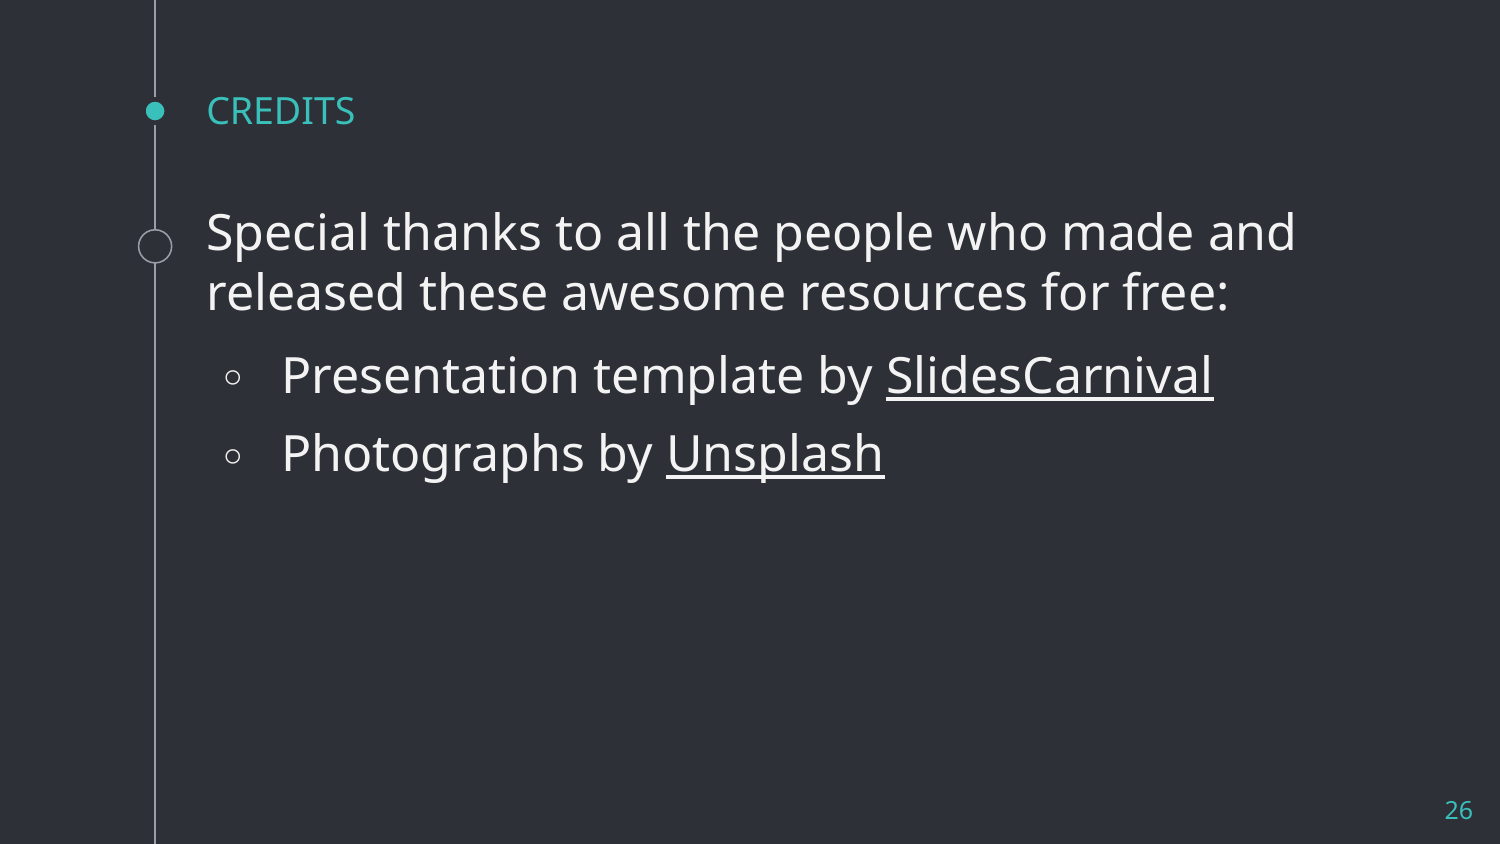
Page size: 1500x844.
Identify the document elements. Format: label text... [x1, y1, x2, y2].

list Special thanks to all the people who made and released these awesome resources for free: Presentation template by SlidesCarnival Photographs by Unsplash [191, 185, 1317, 797]
slide_number 26 [1398, 779, 1489, 832]
title CREDITS [191, 90, 1317, 147]
